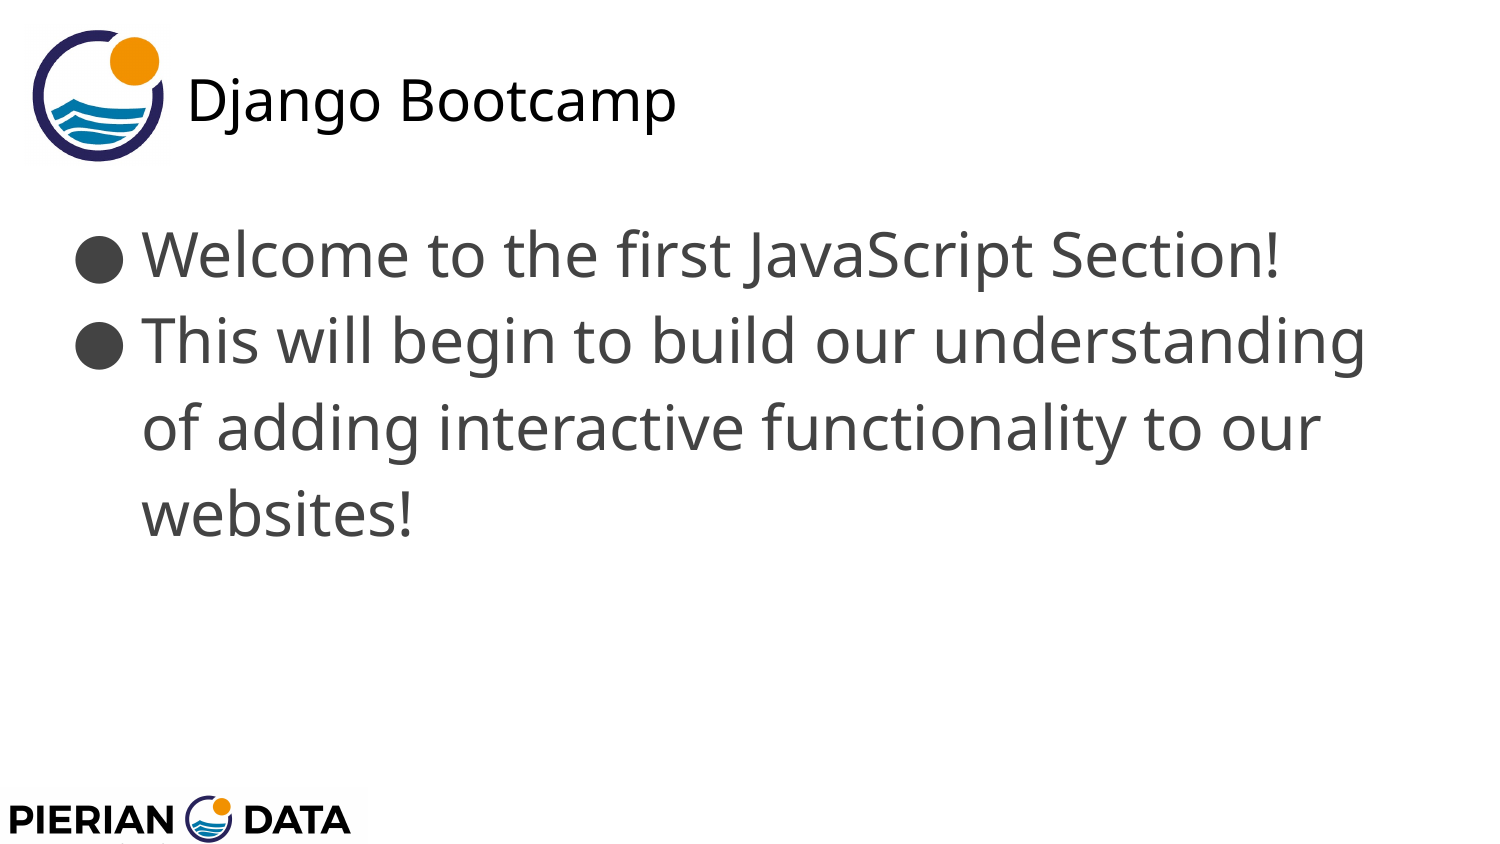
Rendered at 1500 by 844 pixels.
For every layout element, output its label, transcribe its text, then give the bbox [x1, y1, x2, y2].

title Django Bootcamp [176, 48, 1449, 143]
picture [0, 787, 368, 844]
picture [24, 24, 172, 167]
list Welcome to the first JavaScript Section! This will begin to build our understanding of adding interactive functionality to our websites! [51, 189, 1449, 750]
